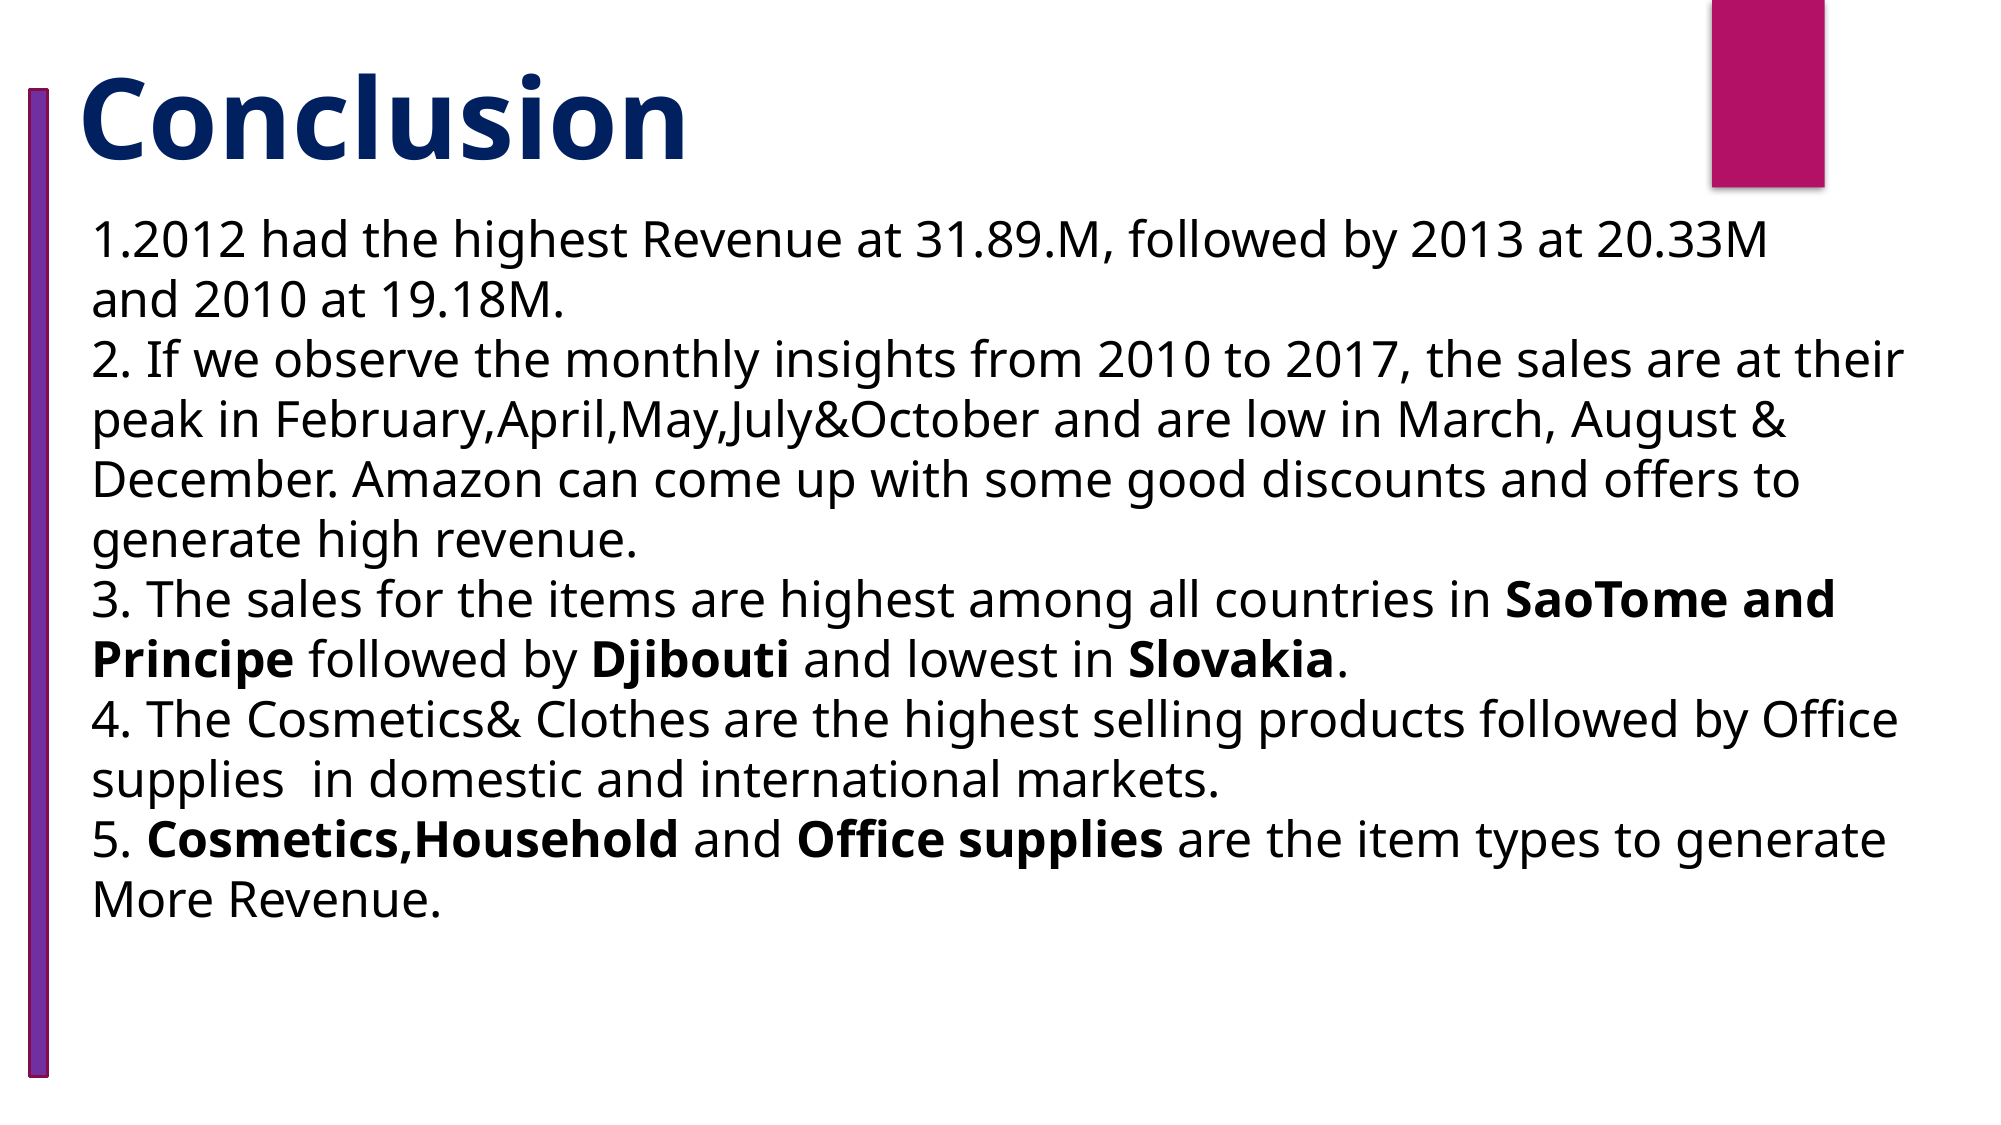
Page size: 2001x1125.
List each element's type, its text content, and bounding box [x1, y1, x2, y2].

text_box 1.2012 had the highest Revenue at 31.89.M, followed by 2013 at 20.33M and 2010 at 19.18M. 2. If we observe the monthly insights from 2010 to 2017, the sales are at their peak in February,April,May,July&October and are low in March, August & December. Amazon can come up with some good discounts and offers to generate high revenue. 3. The sales for the items are highest among all countries in SaoTome and Principe followed by Djibouti and lowest in Slovakia. 4. The Cosmetics& Clothes are the highest selling products followed by Office supplies in domestic and international markets. 5. Cosmetics,Household and Office supplies are the item types to generate More Revenue. [91, 207, 1953, 988]
text_box [28, 88, 49, 1078]
text_box Conclusion [77, 46, 1198, 182]
